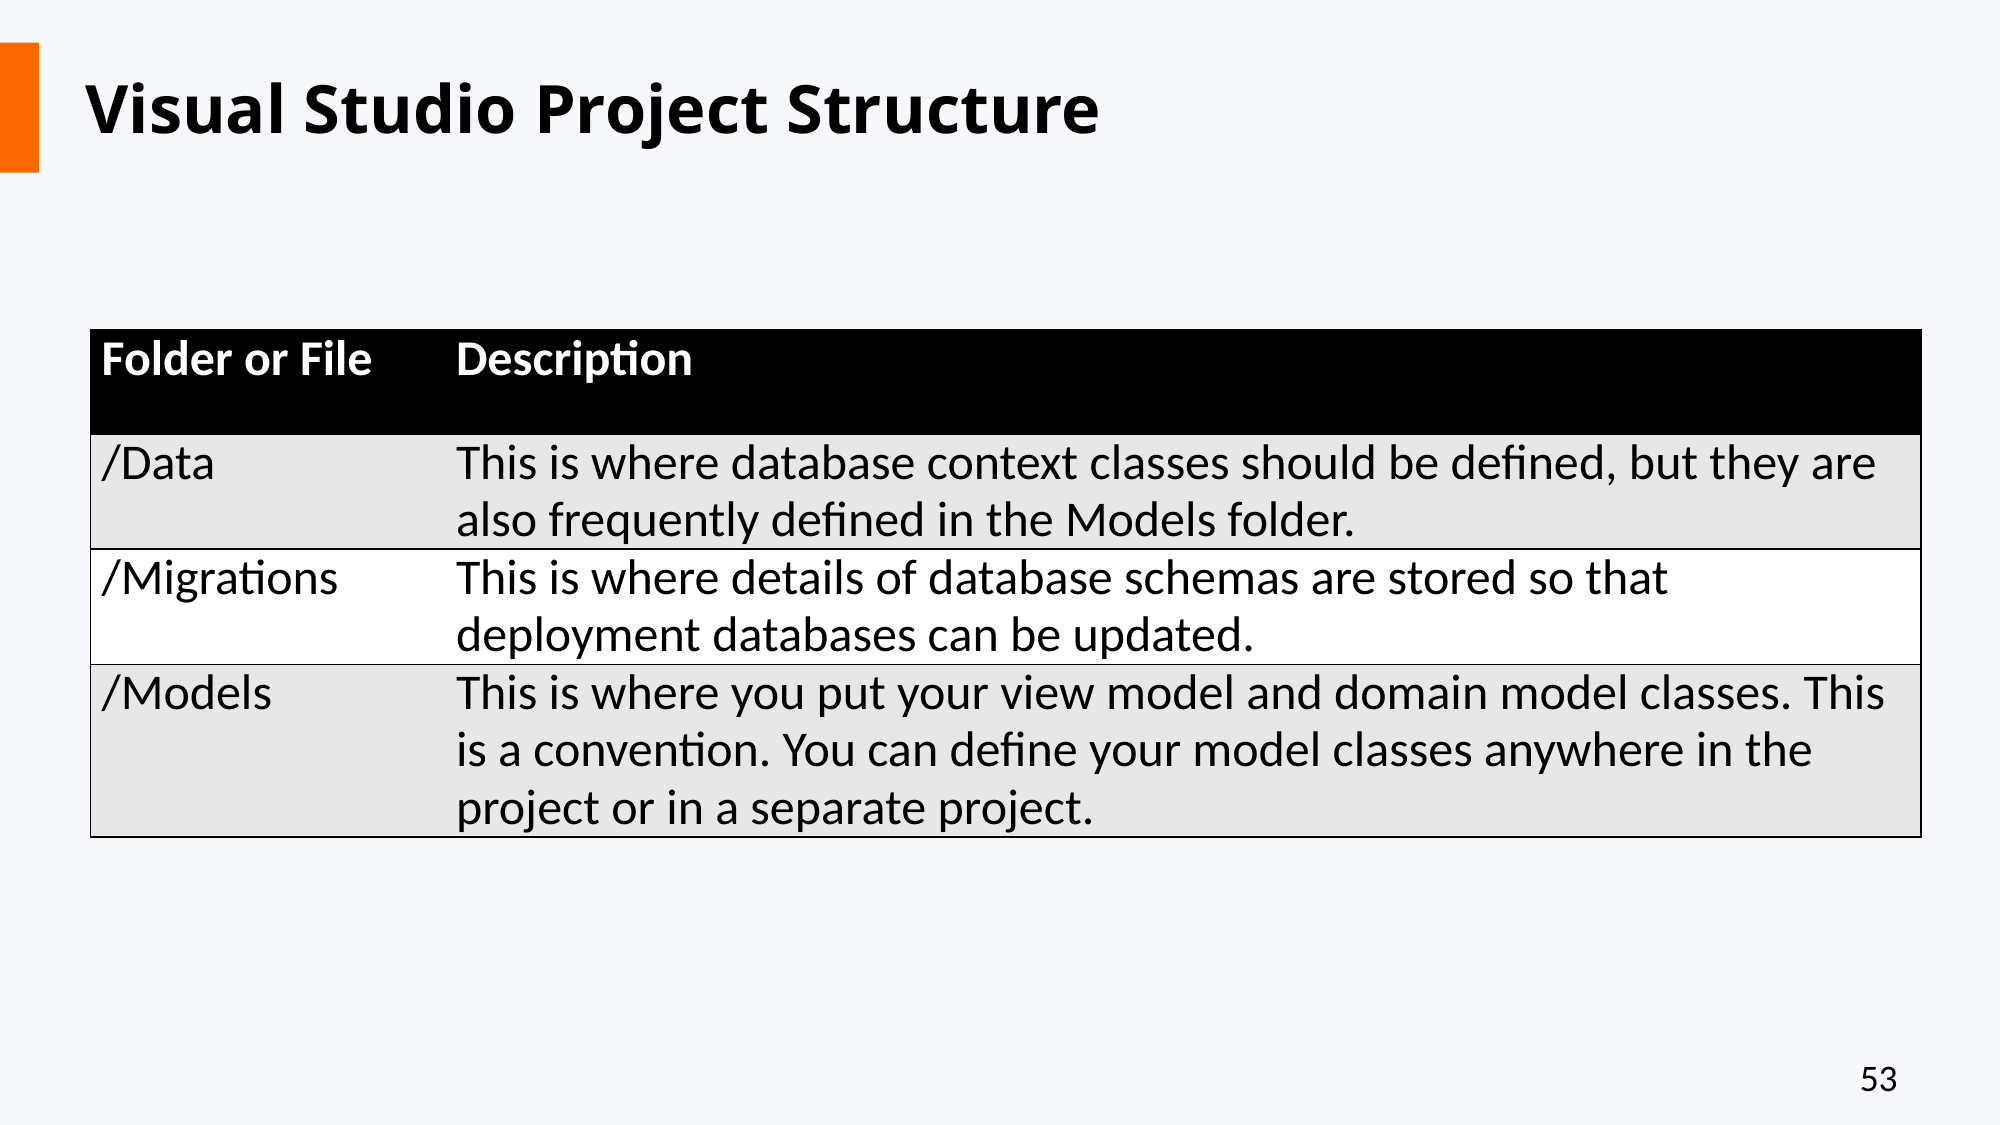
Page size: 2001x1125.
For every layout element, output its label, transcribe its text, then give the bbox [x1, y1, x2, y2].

table_cell This is where details of database schemas are stored so that deployment databases can be updated. [445, 550, 1920, 664]
table_header Folder or File [91, 331, 445, 433]
table_cell /Migrations [91, 550, 445, 664]
table_cell This is where you put your view model and domain model classes. This is a convention. You can define your model classes anywhere in the project or in a separate project. [445, 665, 1920, 836]
title Visual Studio Project Structure [70, 42, 1489, 171]
table_cell /Models [91, 665, 445, 836]
table_header Description [445, 331, 1920, 433]
table_cell This is where database context classes should be defined, but they are also frequently defined in the Models folder. [445, 435, 1920, 548]
table_cell /Data [91, 435, 445, 548]
